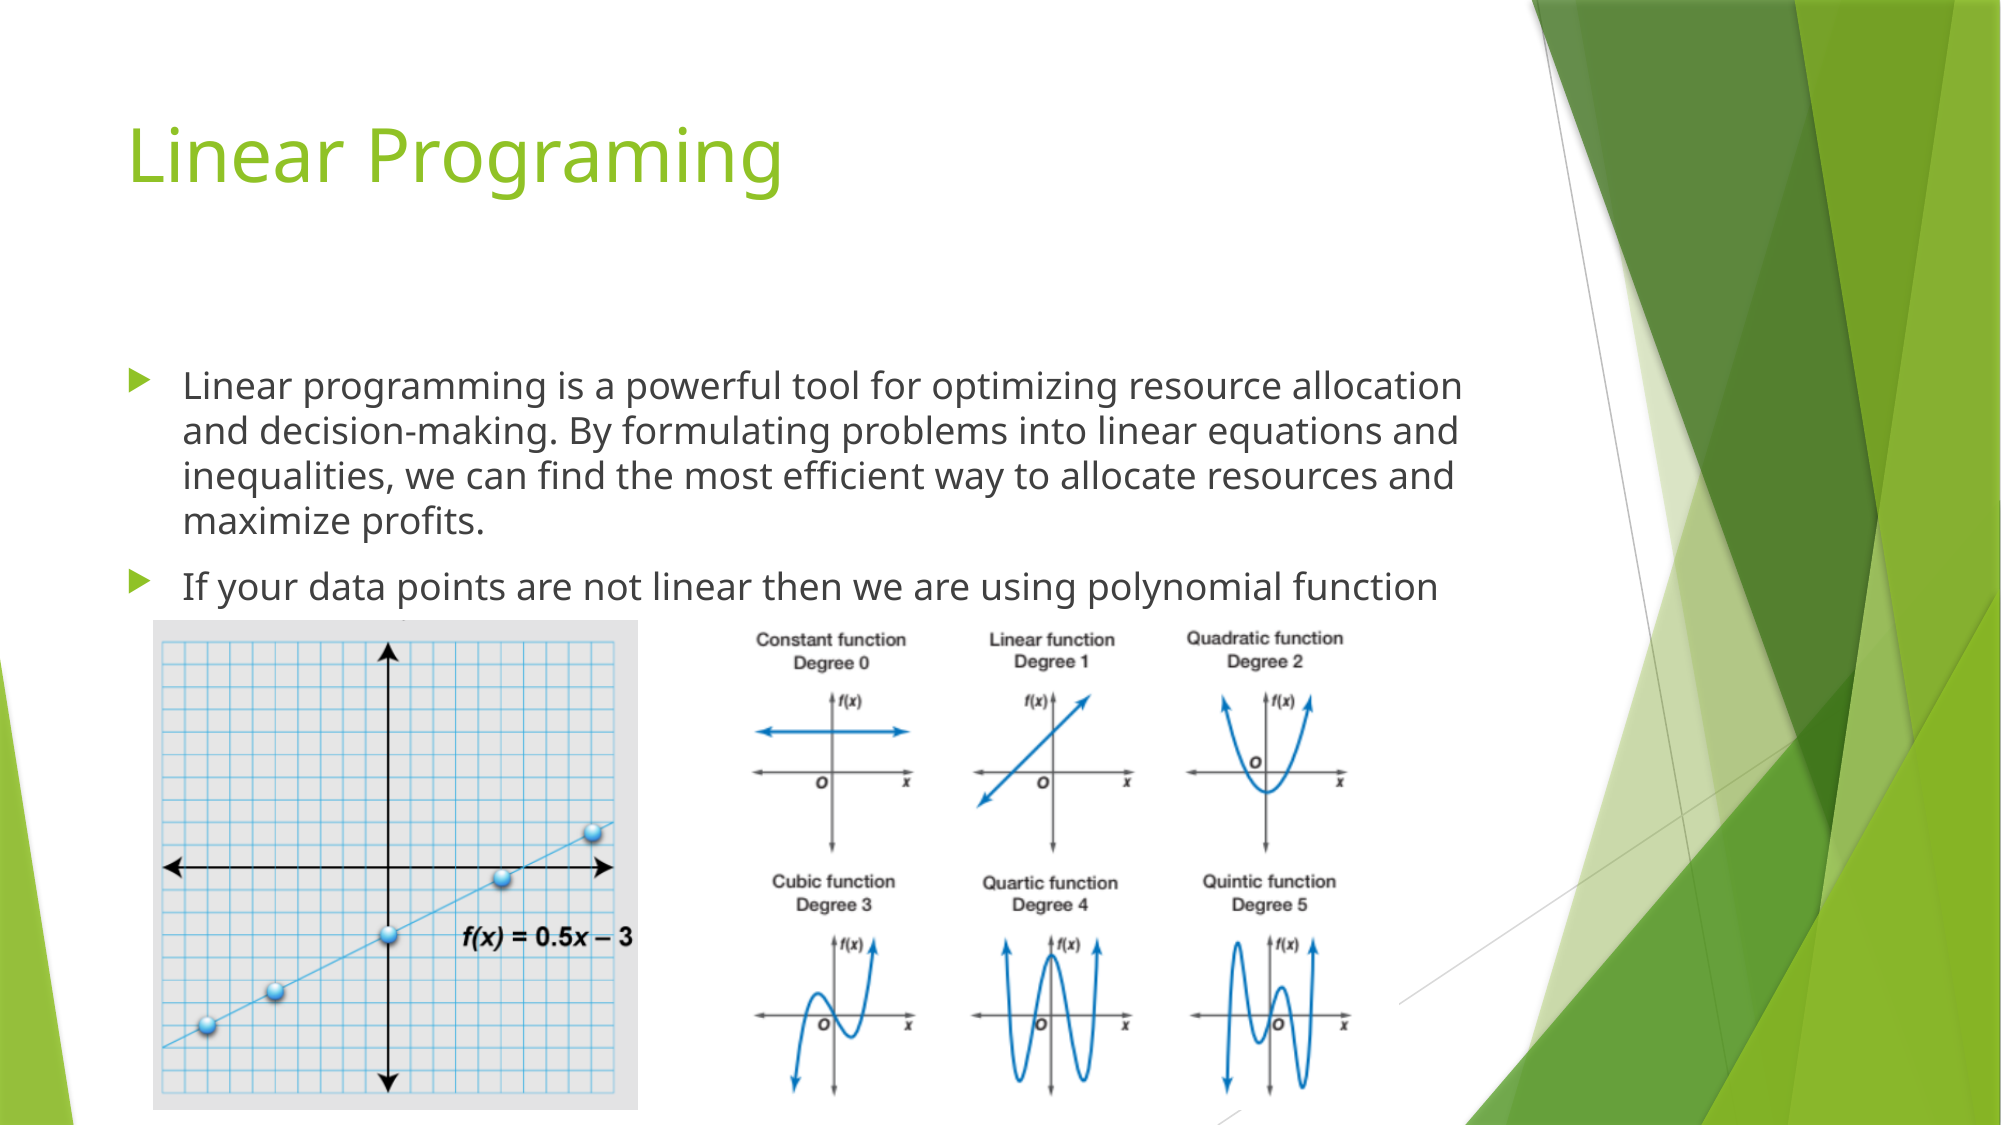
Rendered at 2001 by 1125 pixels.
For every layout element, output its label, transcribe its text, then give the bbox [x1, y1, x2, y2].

picture [734, 619, 1399, 1110]
picture [153, 619, 639, 1110]
list Linear programming is a powerful tool for optimizing resource allocation and decision-making. By formulating problems into linear equations and inequalities, we can find the most efficient way to allocate resources and maximize profits. If your data points are not linear then we are using polynomial function [111, 354, 1522, 992]
title Linear Programing [111, 99, 1522, 317]
